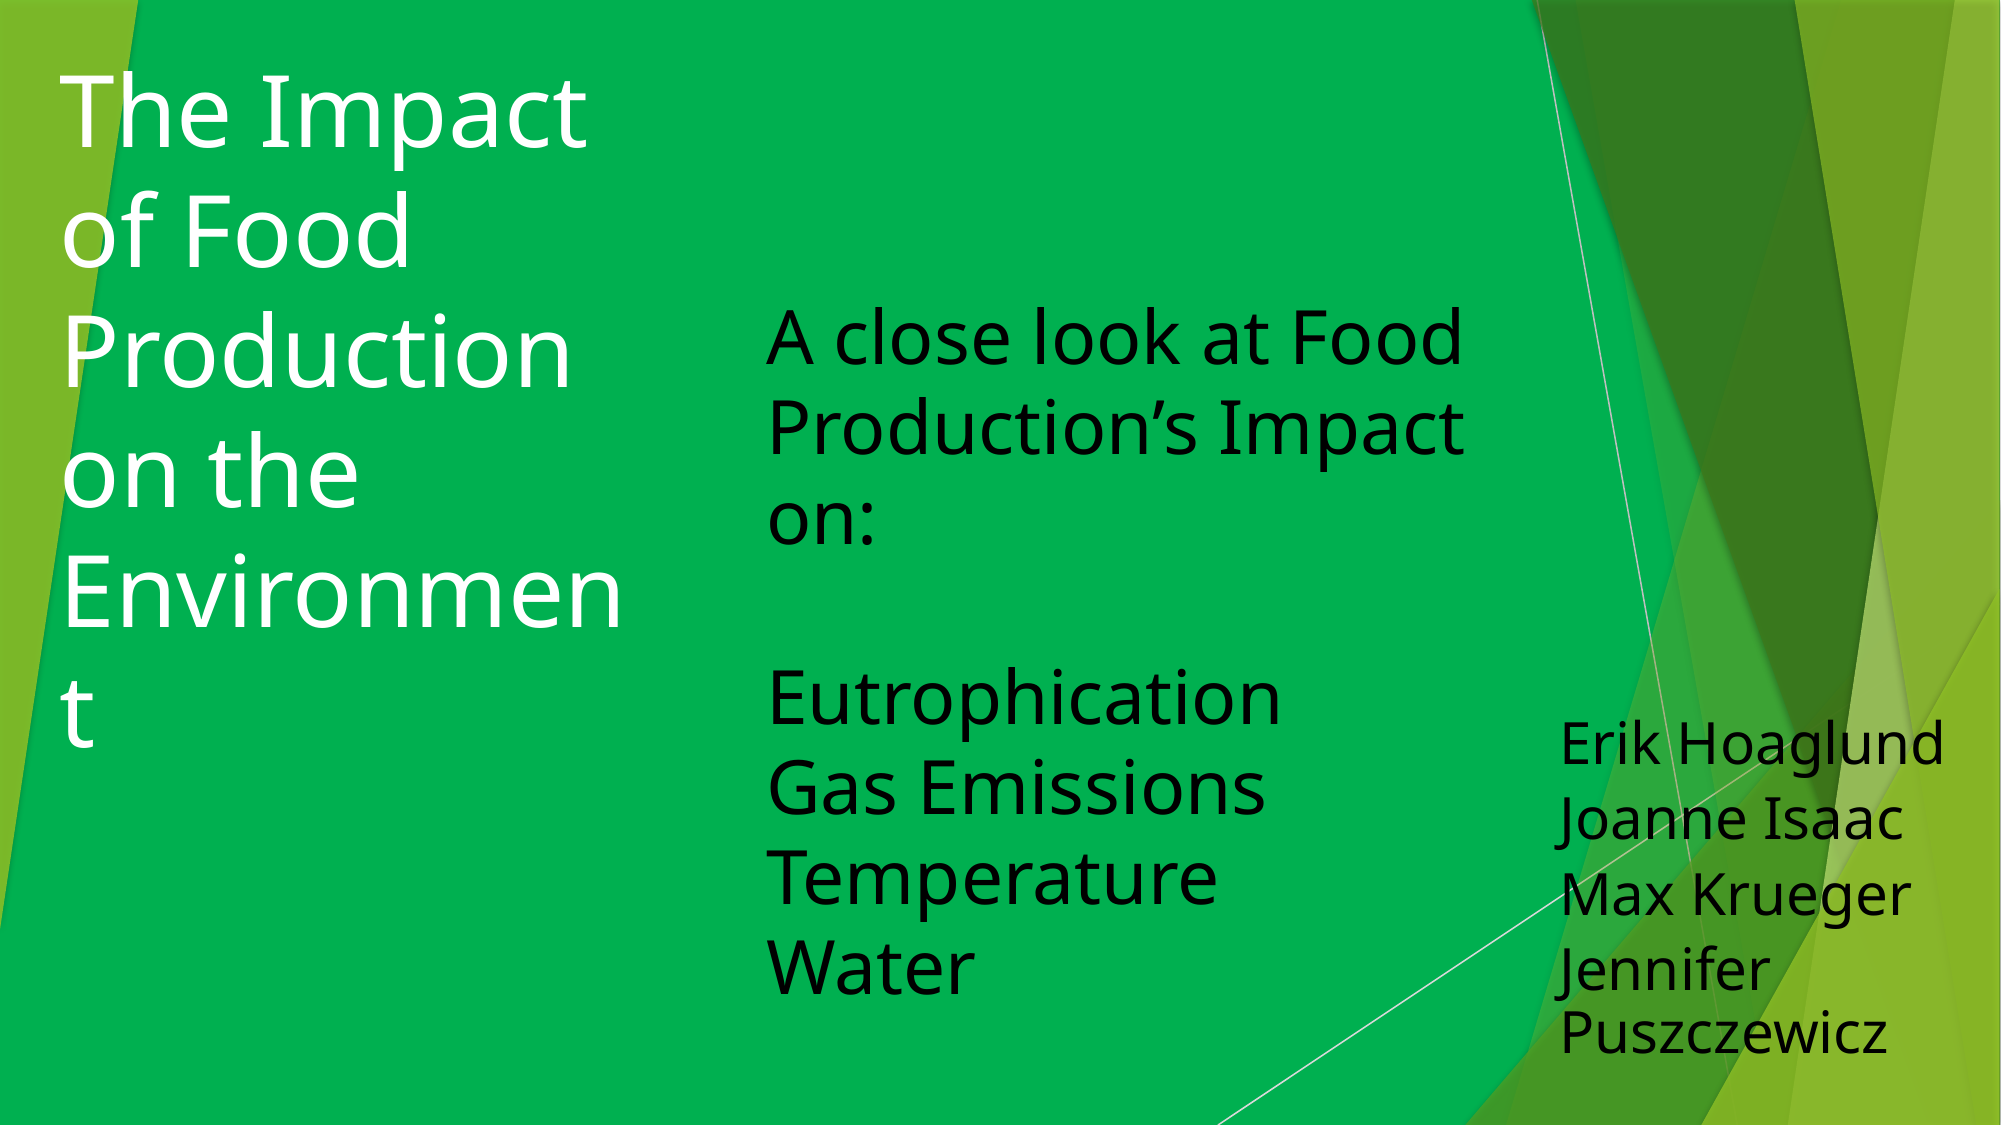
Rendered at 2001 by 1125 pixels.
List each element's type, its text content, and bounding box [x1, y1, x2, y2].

text_box Erik Hoaglund Joanne Isaac Max Krueger Jennifer Puszczewicz [1544, 706, 2000, 1094]
text_box A close look at Food Production’s Impact on: Eutrophication Gas Emissions Temperature Water [751, 282, 1608, 1017]
title The Impact of Food Production on the Environment [44, 40, 660, 752]
